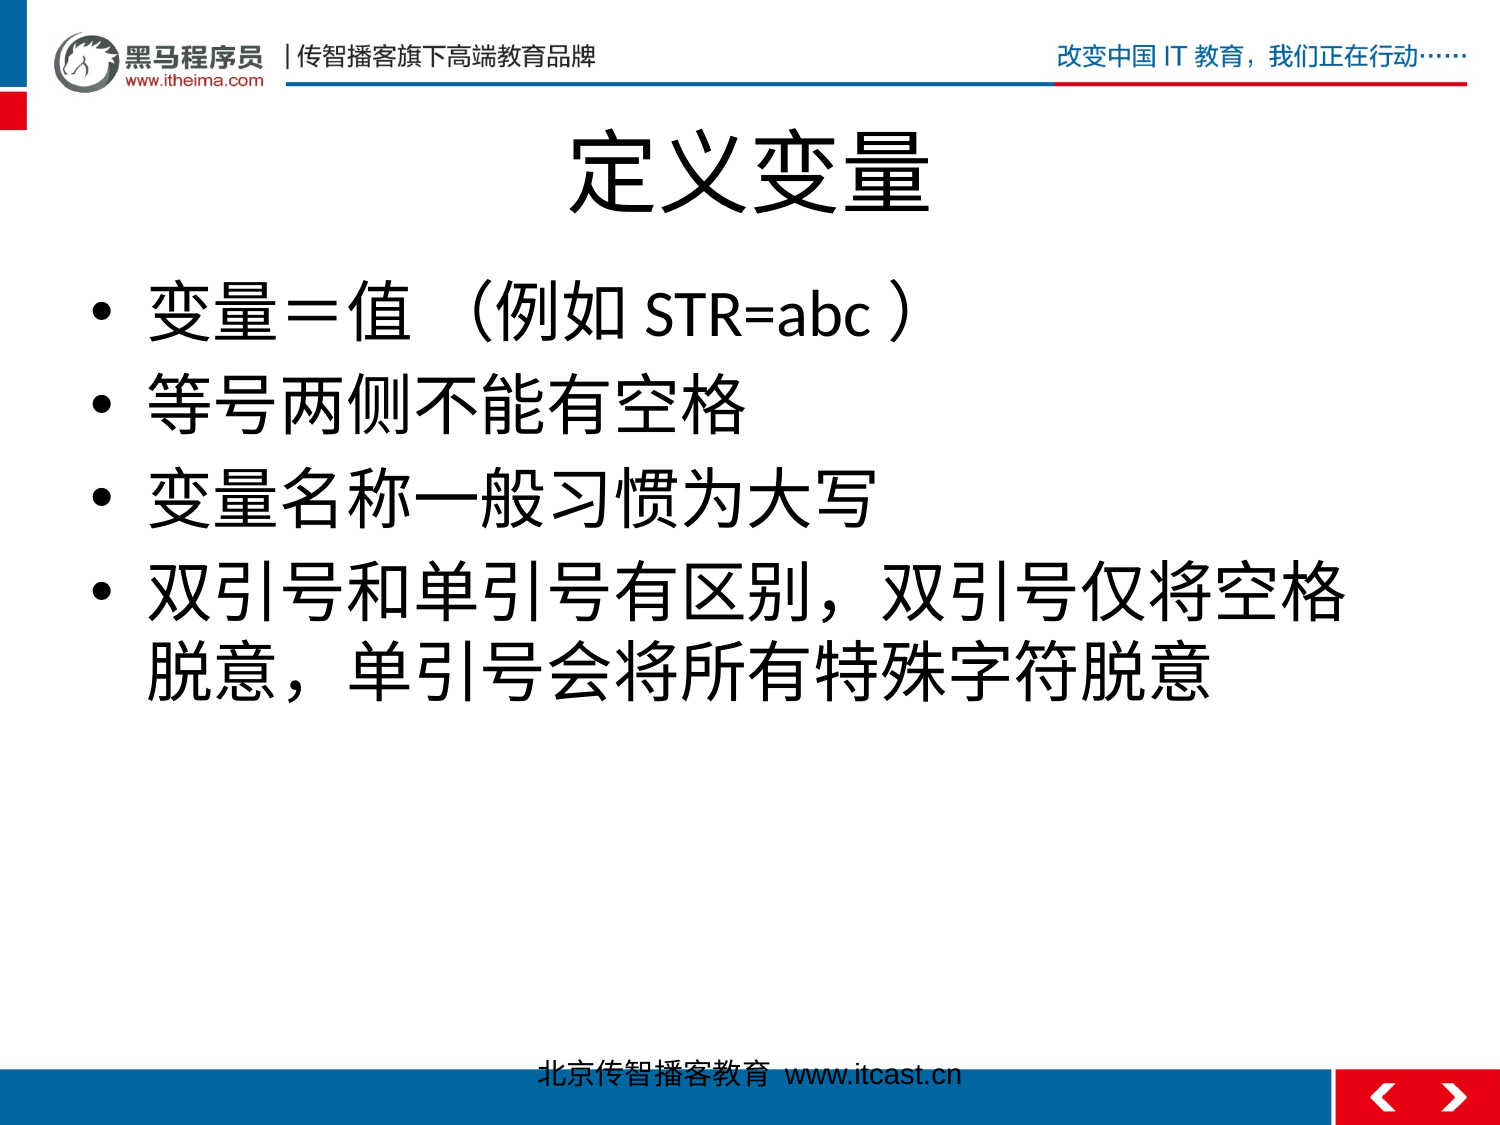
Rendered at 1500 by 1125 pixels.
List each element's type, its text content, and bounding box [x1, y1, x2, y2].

title 定义变量 [75, 45, 1425, 233]
list 变量＝值 （例如STR=abc） 等号两侧不能有空格 变量名称一般习惯为大写 双引号和单引号有区别，双引号仅将空格脱意，单引号会将所有特殊字符脱意 [75, 262, 1425, 1005]
picture [0, 0, 1500, 1125]
footer 北京传智播客教育 www.itcast.cn [512, 1042, 988, 1103]
